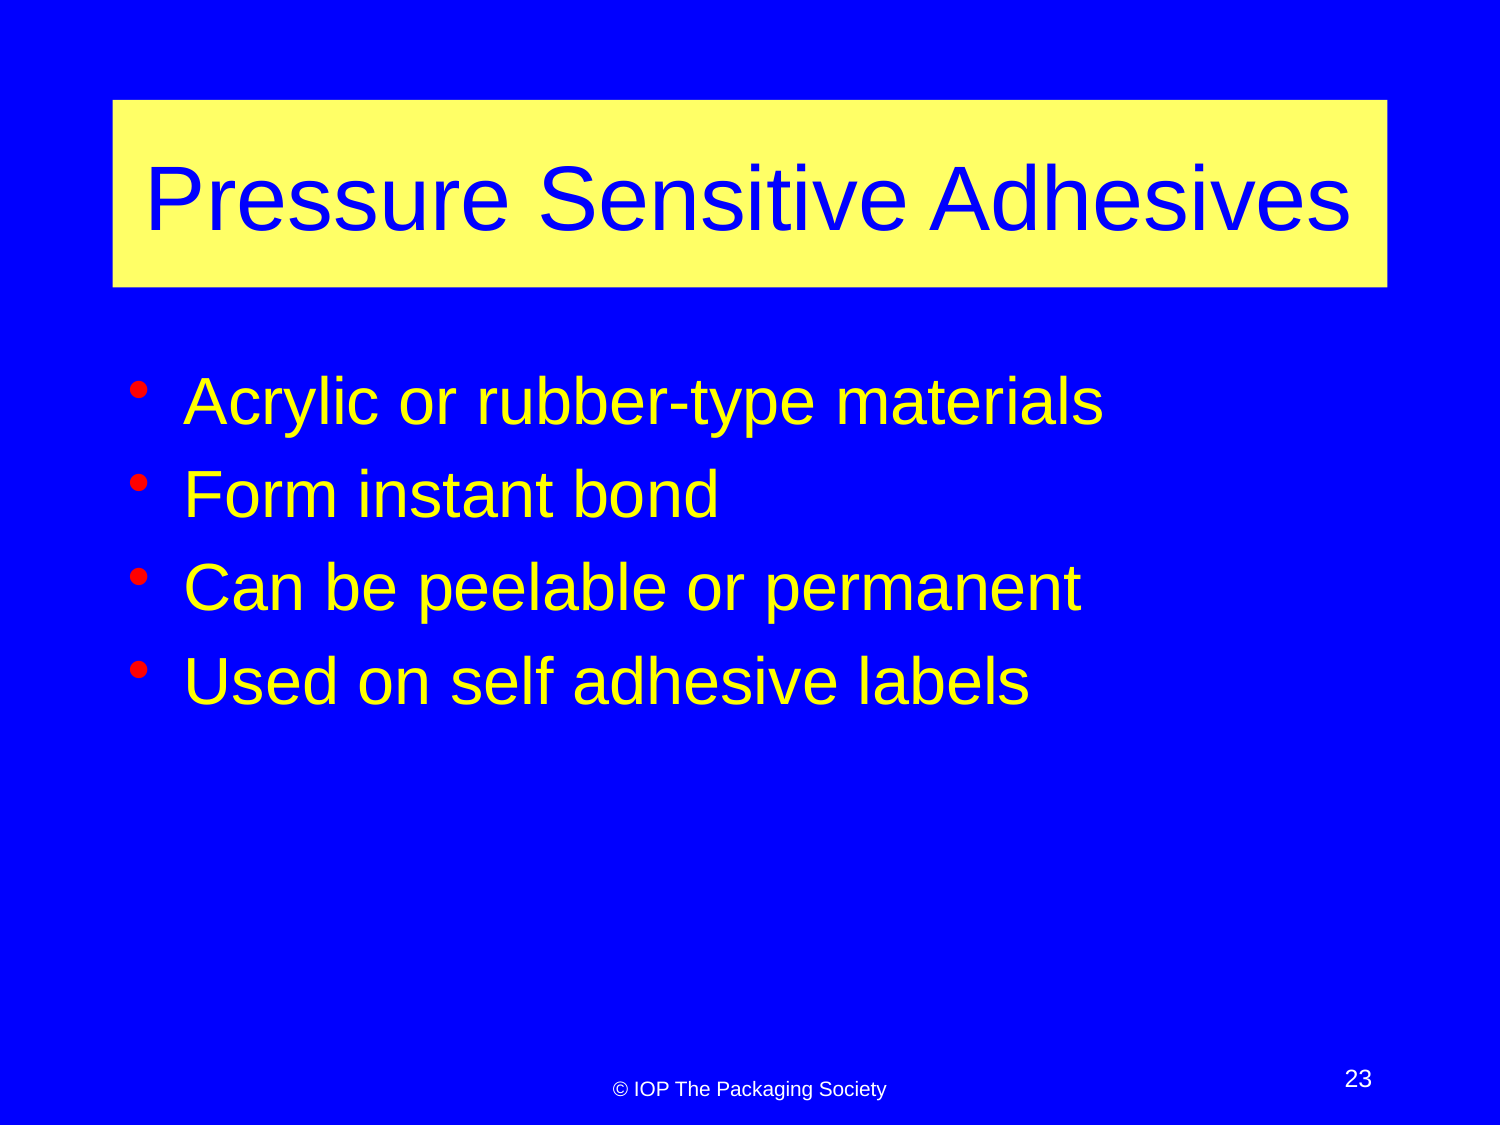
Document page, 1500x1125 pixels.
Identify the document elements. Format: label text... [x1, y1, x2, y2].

title Pressure Sensitive Adhesives [112, 99, 1388, 288]
footer © IOP The Packaging Society [512, 1042, 988, 1118]
slide_number 23 [1074, 1026, 1388, 1101]
list Acrylic or rubber-type materials Form instant bond Can be peelable or permanent Used on self adhesive labels [112, 349, 1388, 1026]
